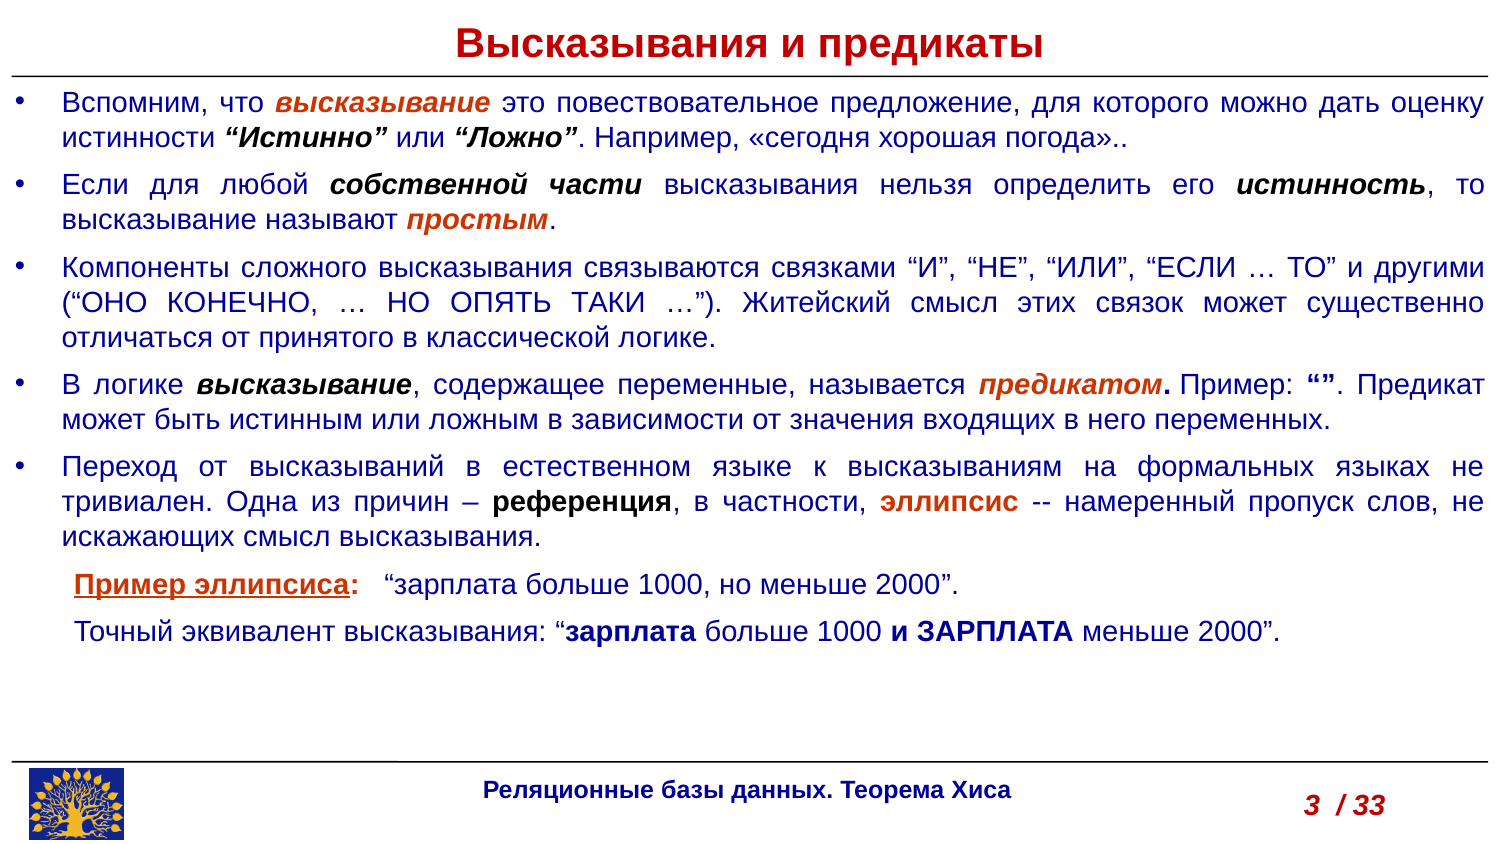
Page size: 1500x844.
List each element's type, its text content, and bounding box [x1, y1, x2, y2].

text_box Высказывания и предикаты [0, 8, 1500, 76]
picture [29, 768, 124, 840]
